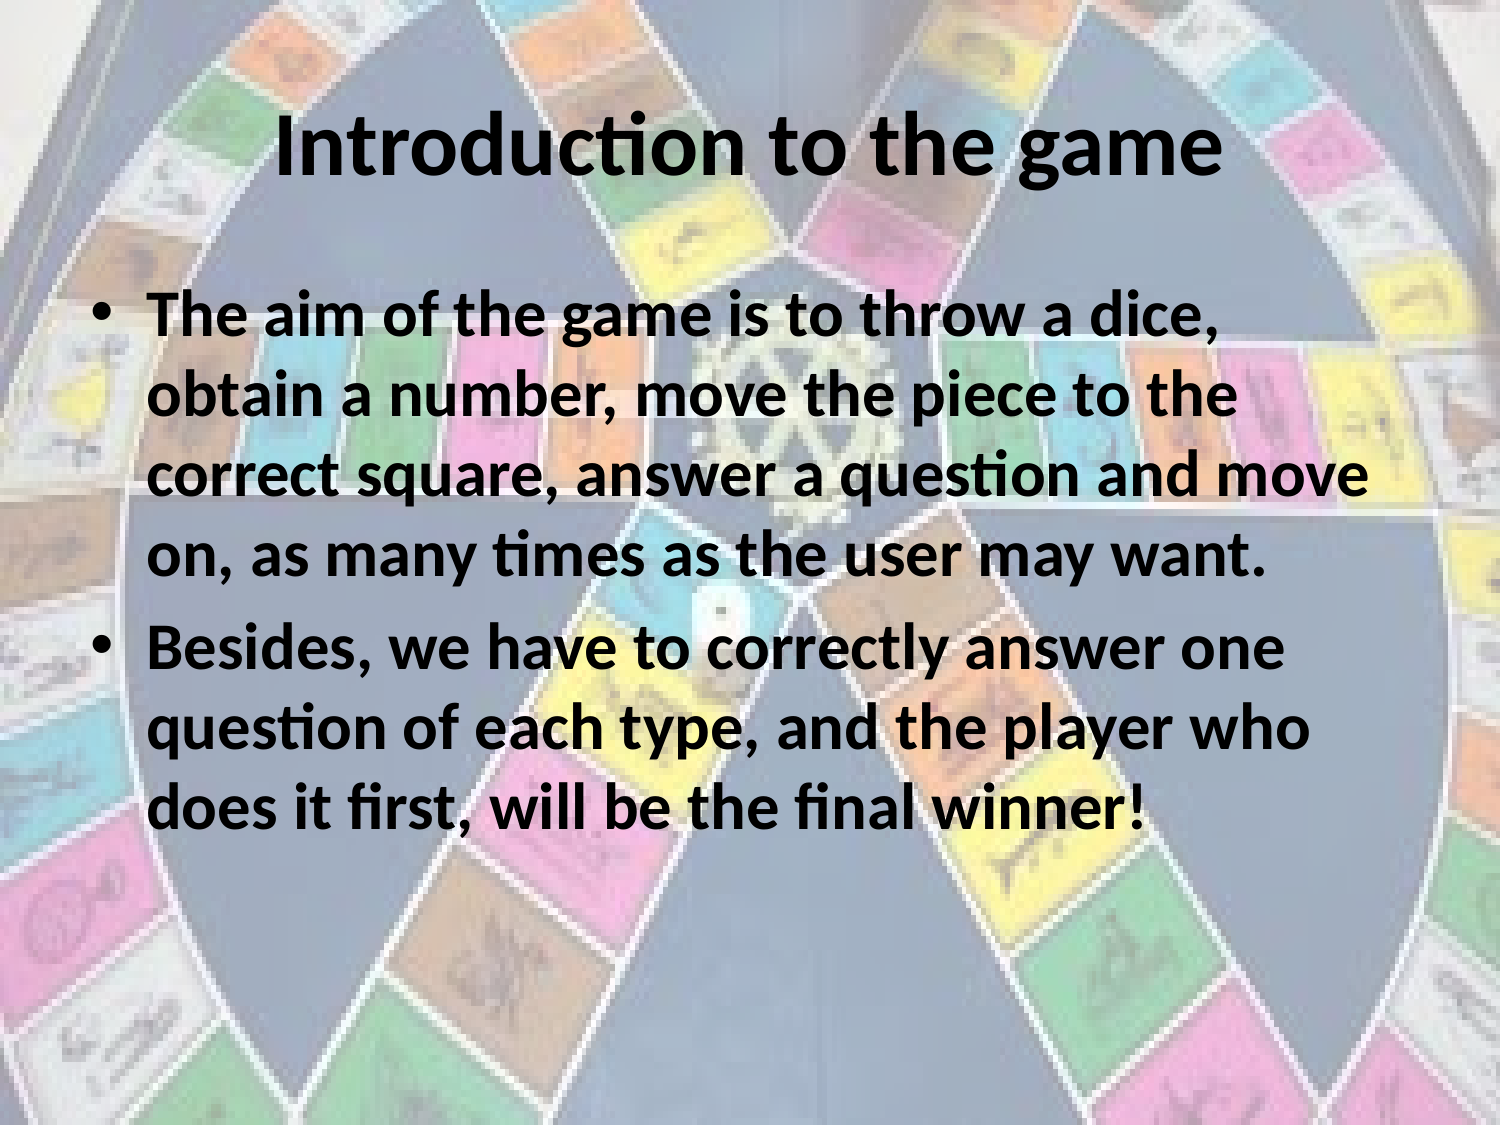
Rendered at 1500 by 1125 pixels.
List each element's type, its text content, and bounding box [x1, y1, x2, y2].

title Introduction to the game [75, 45, 1425, 233]
list The aim of the game is to throw a dice, obtain a number, move the piece to the correct square, answer a question and move on, as many times as the user may want. Besides, we have to correctly answer one question of each type, and the player who does it first, will be the final winner! [75, 262, 1425, 1005]
